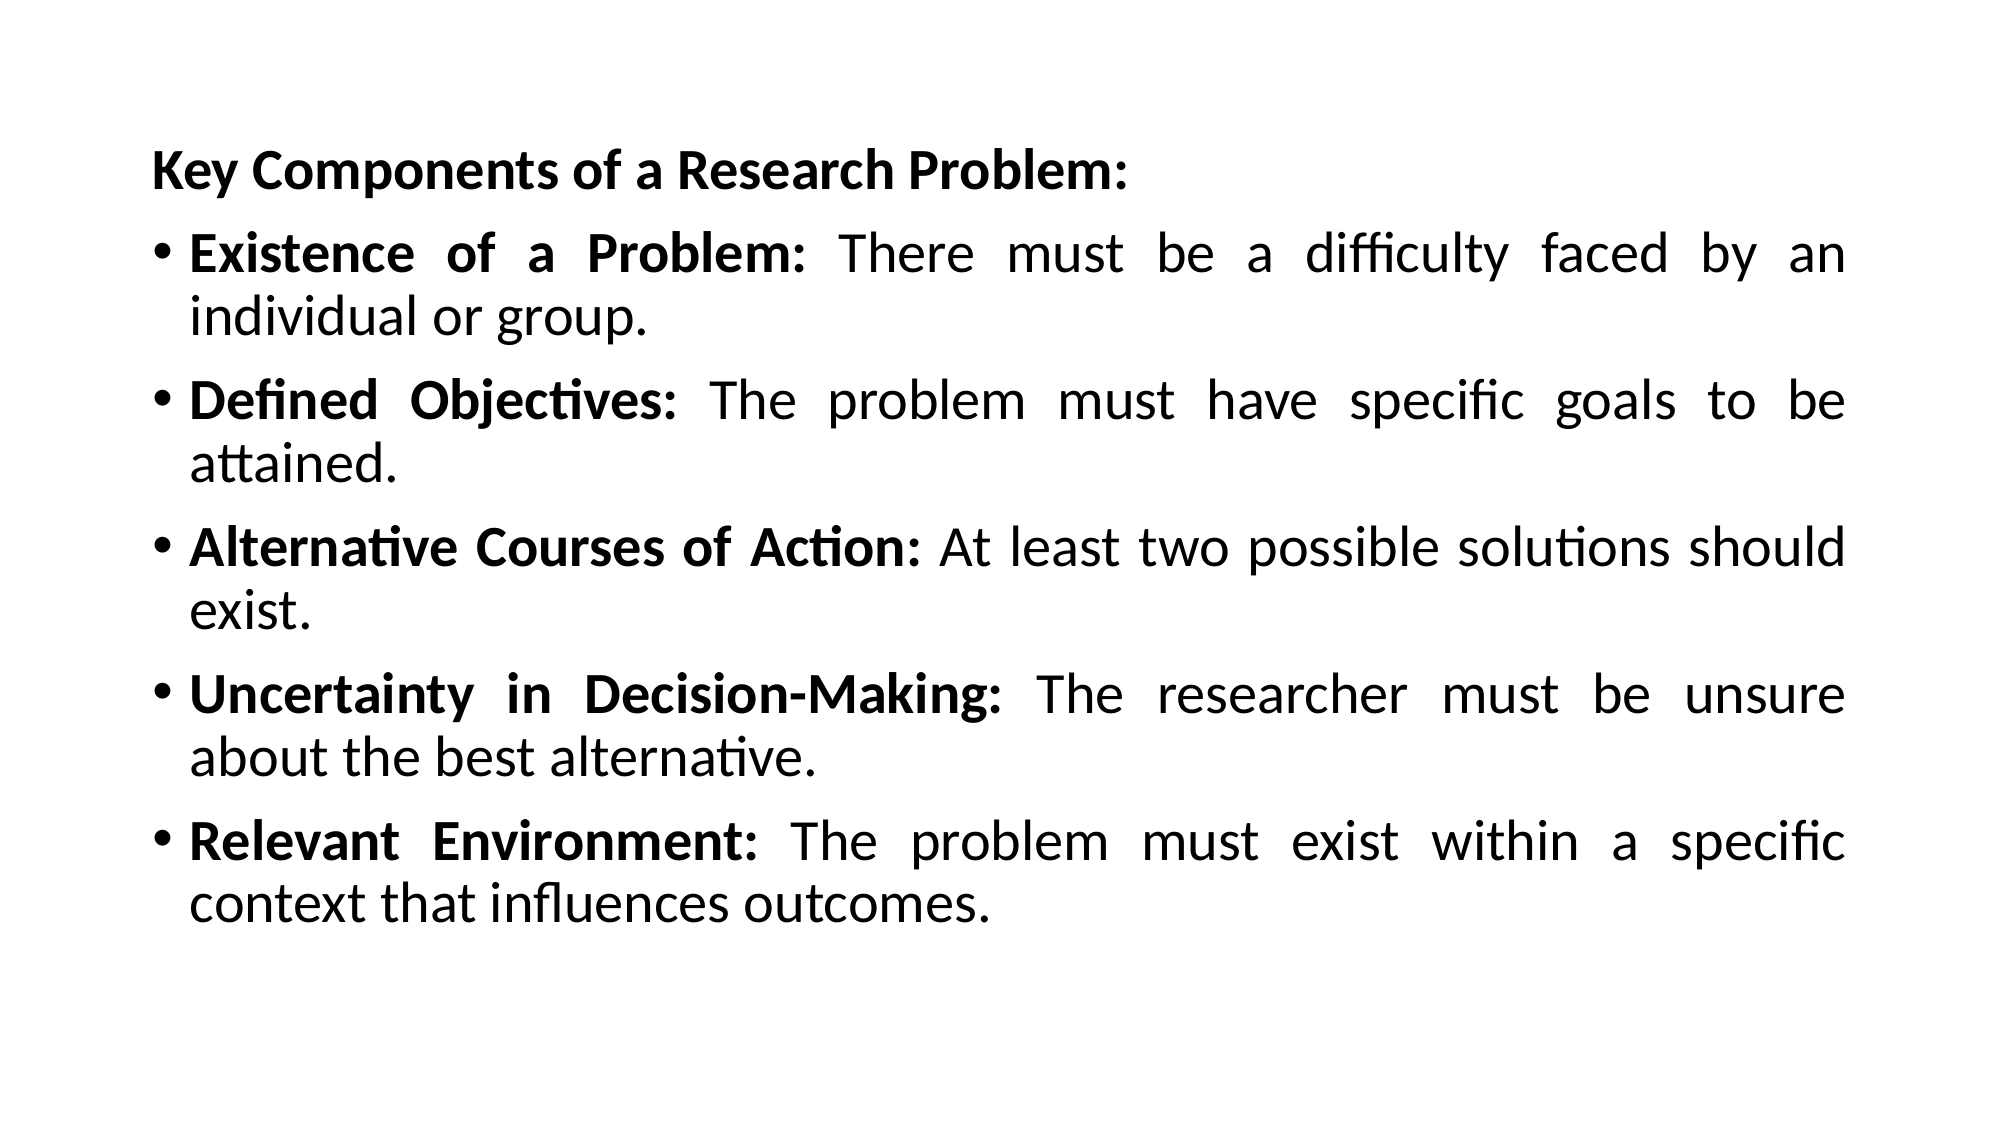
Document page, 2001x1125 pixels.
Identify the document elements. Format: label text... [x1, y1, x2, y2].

list Key Components of a Research Problem: Existence of a Problem: There must be a difficulty faced by an individual or group. Defined Objectives: The problem must have specific goals to be attained. Alternative Courses of Action: At least two possible solutions should exist. Uncertainty in Decision-Making: The researcher must be unsure about the best alternative. Relevant Environment: The problem must exist within a specific context that influences outcomes. [137, 131, 1863, 1014]
